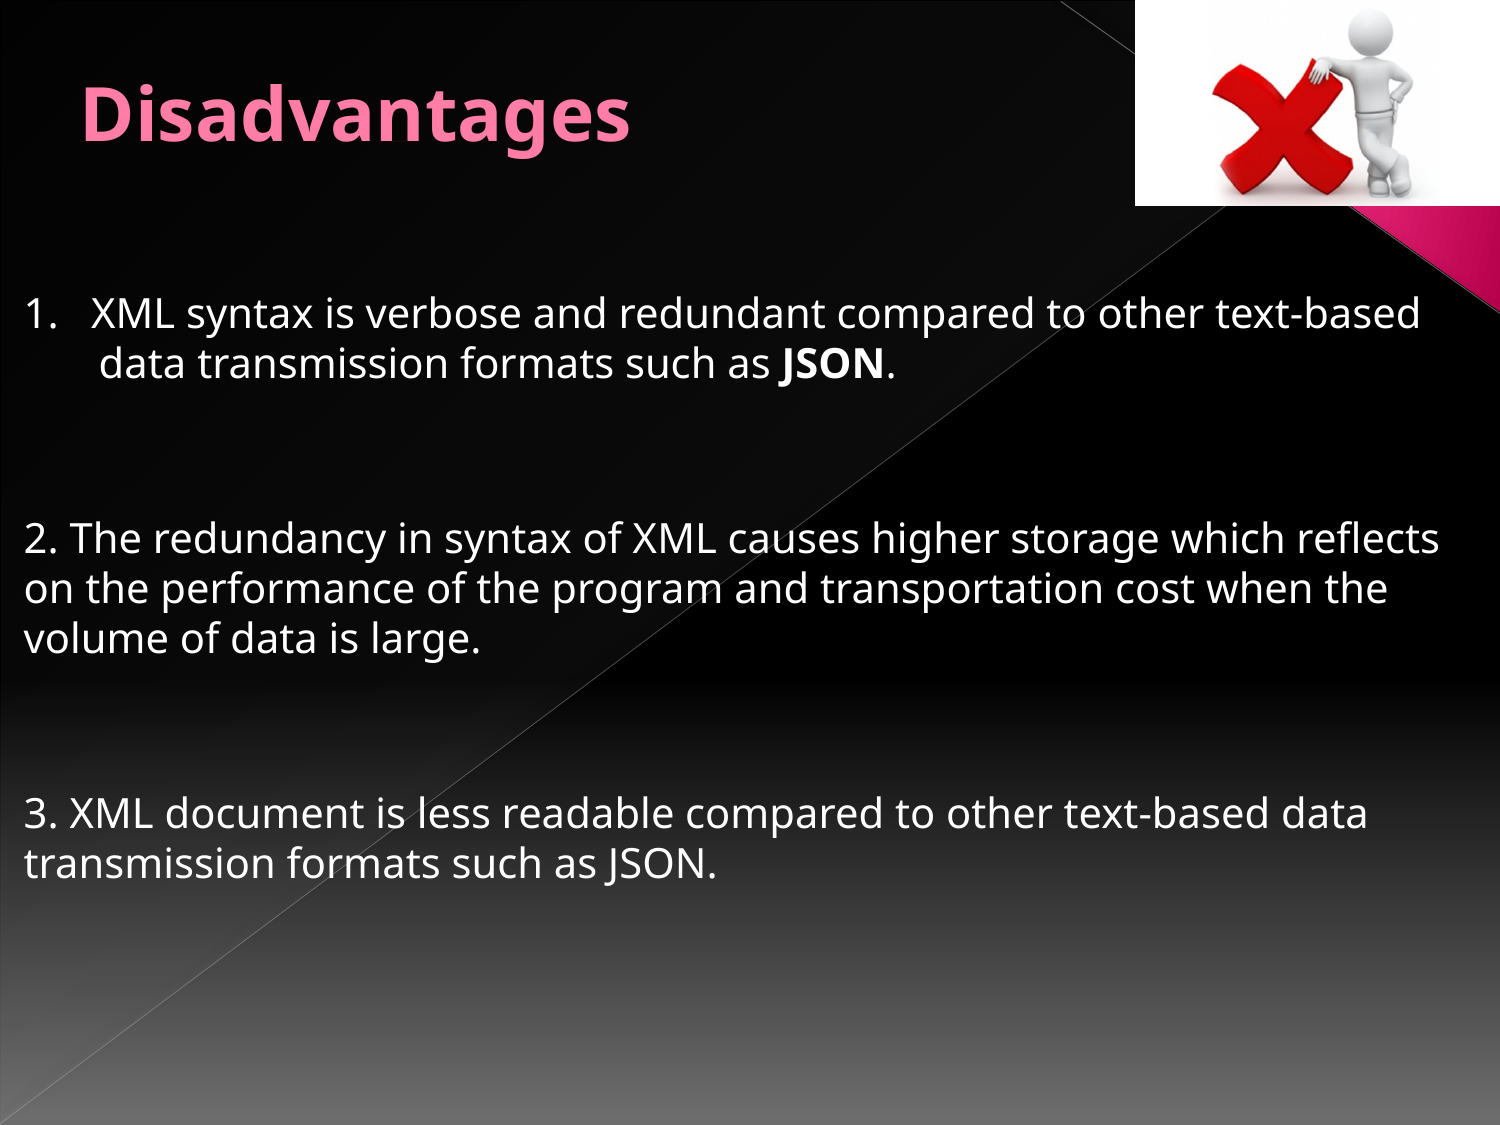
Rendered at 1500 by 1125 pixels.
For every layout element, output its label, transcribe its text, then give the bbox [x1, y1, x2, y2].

list 1. XML syntax is verbose and redundant compared to other text-based data transmission formats such as JSON. 2. The redundancy in syntax of XML causes higher storage which reflects on the performance of the program and transportation cost when the volume of data is large. 3. XML document is less readable compared to other text-based data transmission formats such as JSON. [0, 278, 1500, 1125]
title Disadvantages [64, 0, 1253, 224]
picture [1135, 0, 1500, 206]
